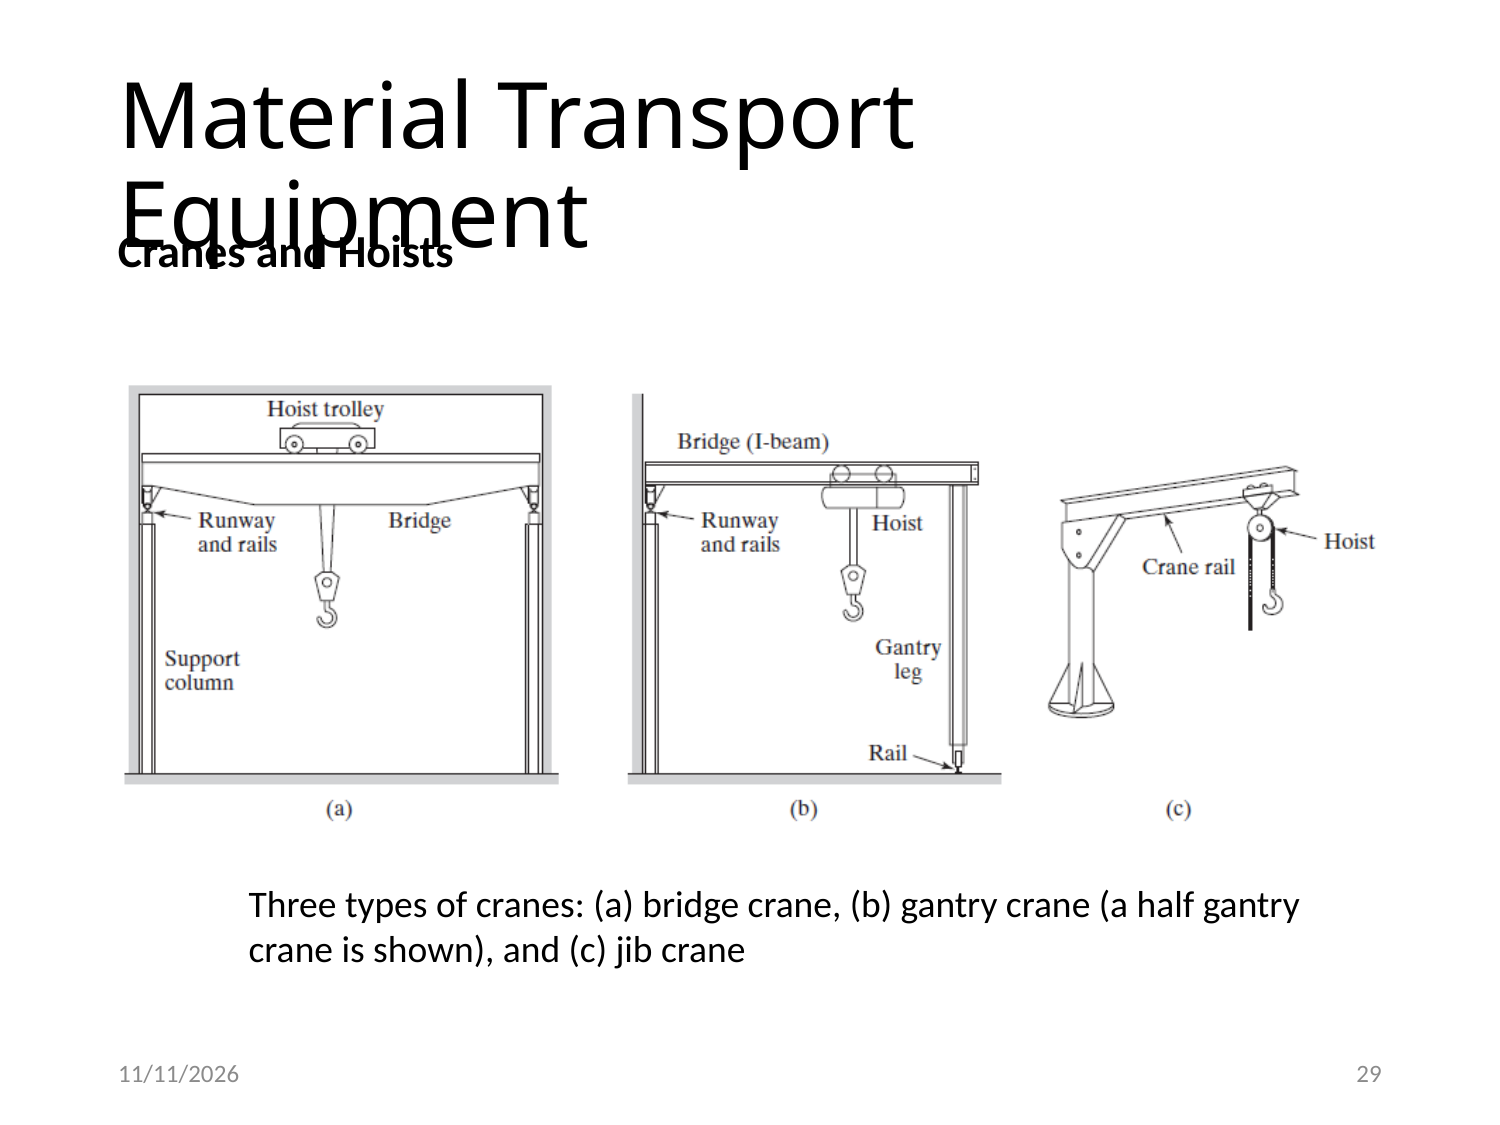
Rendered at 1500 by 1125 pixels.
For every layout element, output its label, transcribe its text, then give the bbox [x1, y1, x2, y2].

text_box Three types of cranes: (a) bridge crane, (b) gantry crane (a half gantry crane is shown), and (c) jib crane [233, 872, 1418, 978]
title Material Transport Equipment [103, 59, 1397, 213]
text_box Cranes and Hoists [103, 213, 1470, 284]
slide_number 29 [1059, 1042, 1397, 1103]
picture [112, 370, 1388, 841]
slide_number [103, 1042, 441, 1103]
